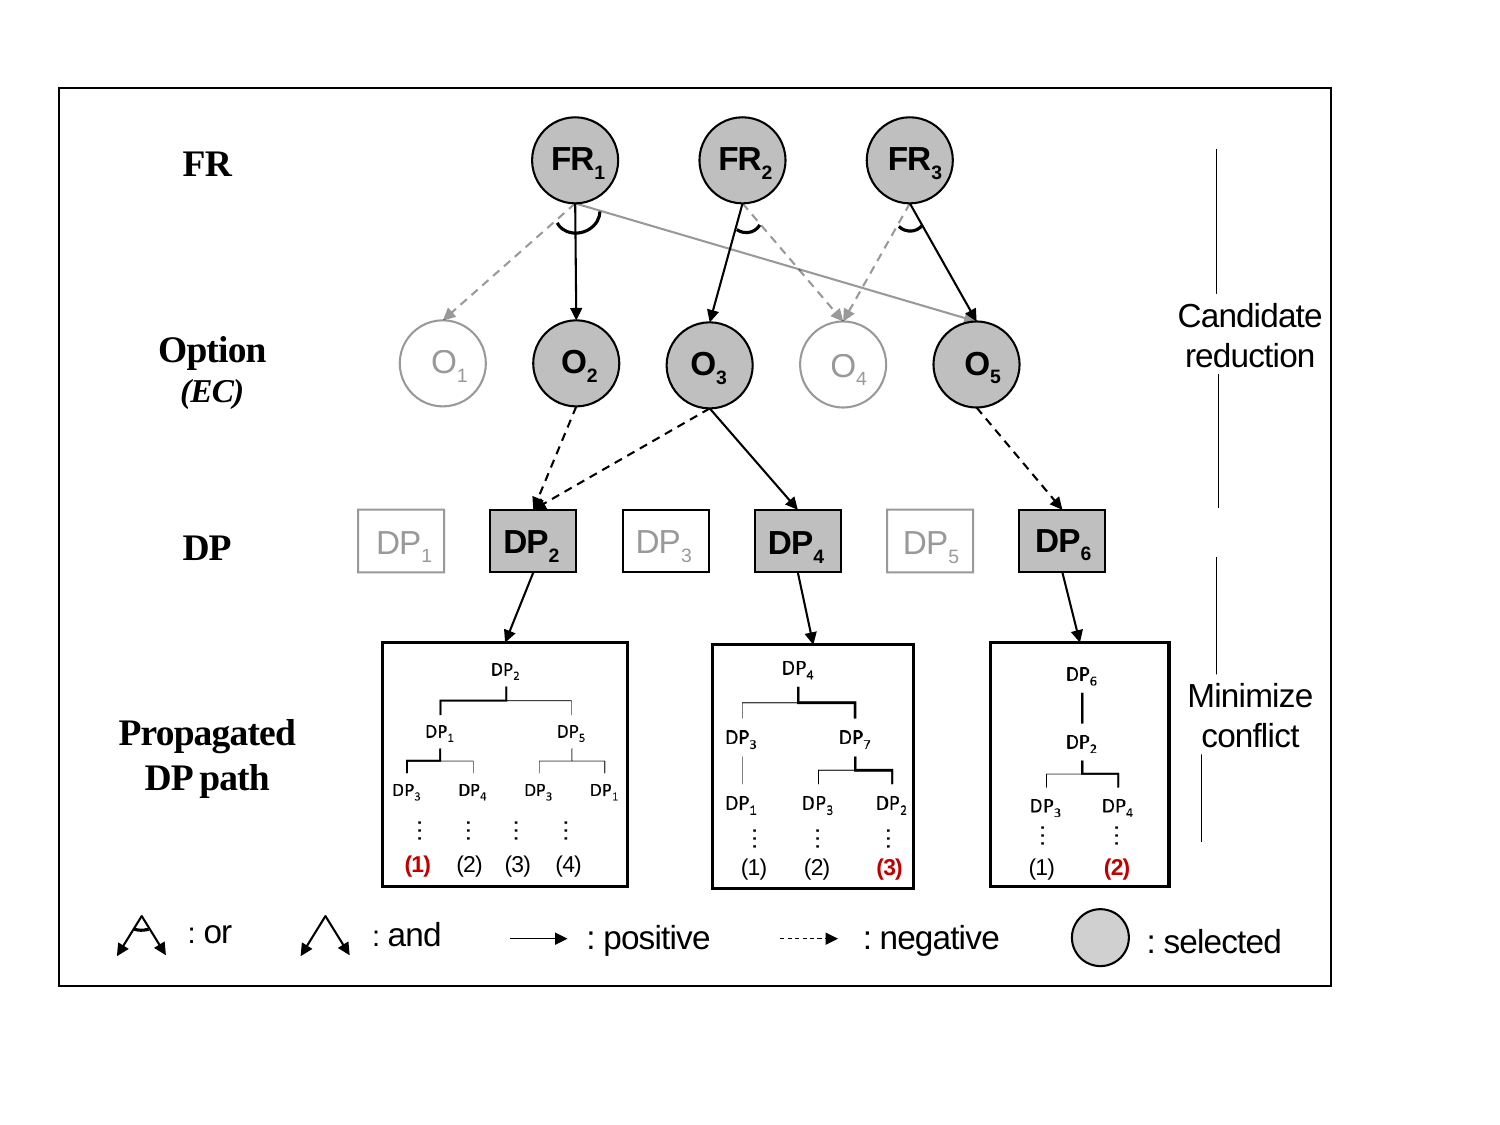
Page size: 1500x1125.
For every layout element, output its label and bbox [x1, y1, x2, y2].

picture [711, 647, 920, 830]
picture [1015, 654, 1145, 832]
text_box [58, 87, 1332, 987]
picture [380, 651, 629, 814]
